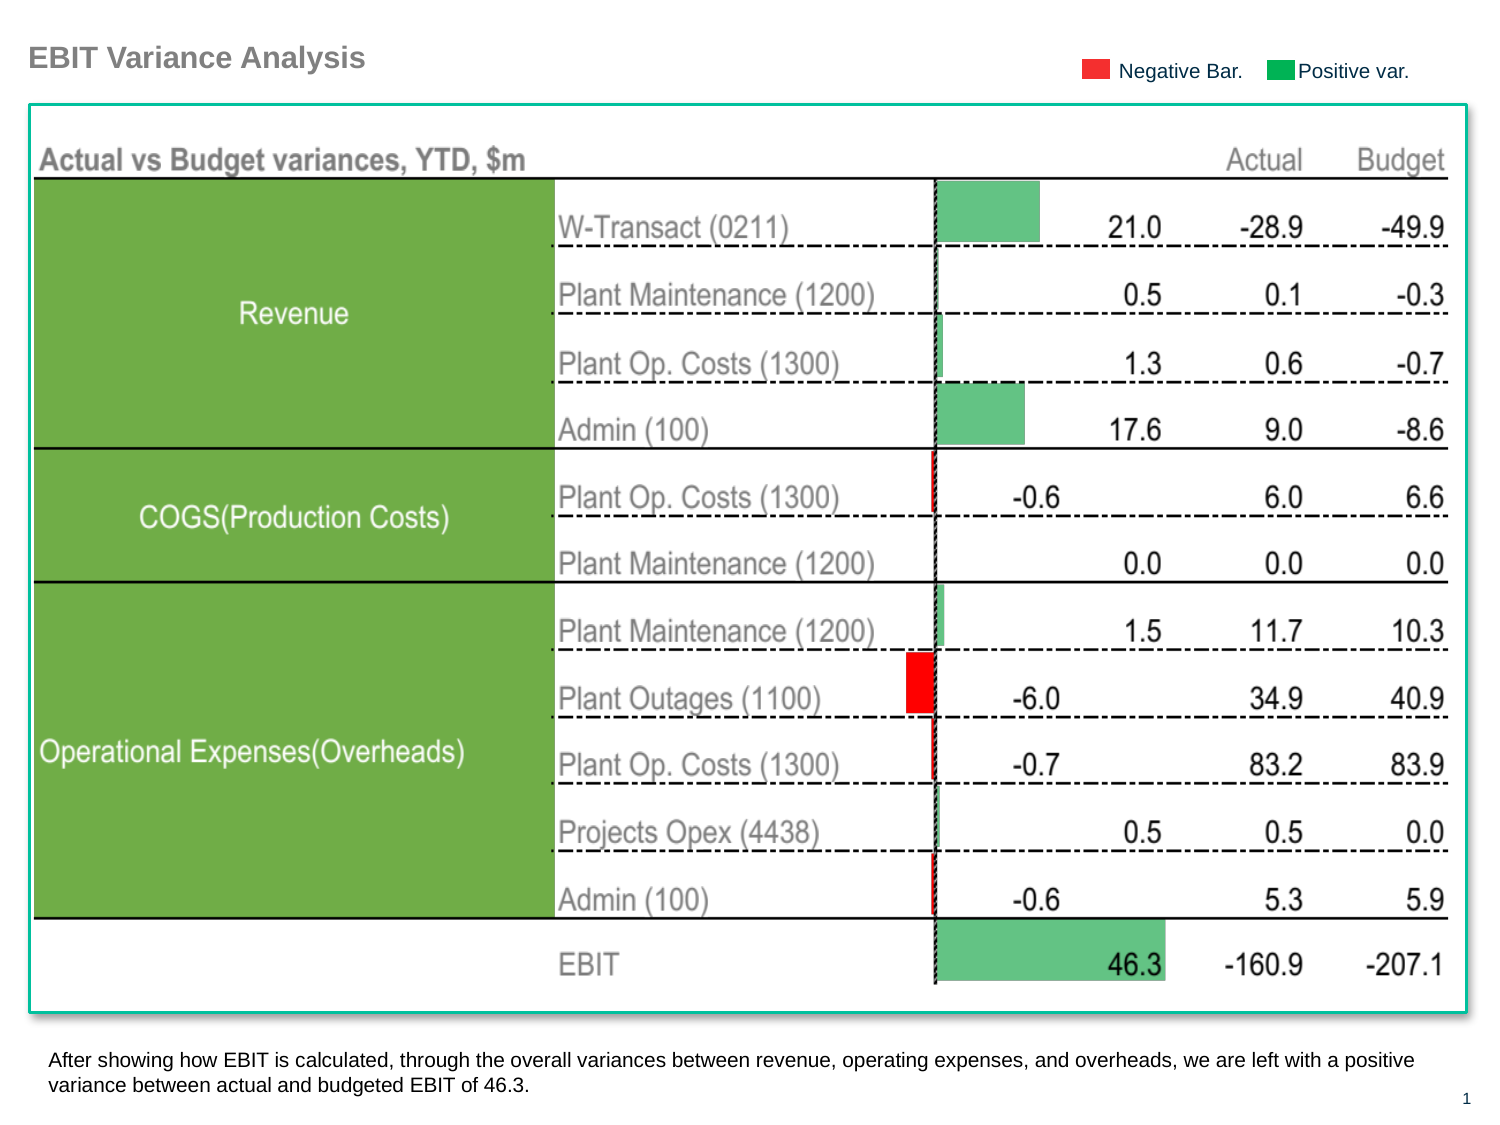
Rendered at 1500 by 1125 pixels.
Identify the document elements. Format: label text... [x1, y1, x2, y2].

text_box [1266, 58, 1296, 81]
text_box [33, 111, 1449, 986]
text_box [29, 104, 1467, 1013]
text_box After showing how EBIT is calculated, through the overall variances between revenue, operating expenses, and overheads, we are left with a positive variance between actual and budgeted EBIT of 46.3. [33, 1039, 1467, 1125]
title EBIT Variance Analysis [28, 37, 1444, 108]
